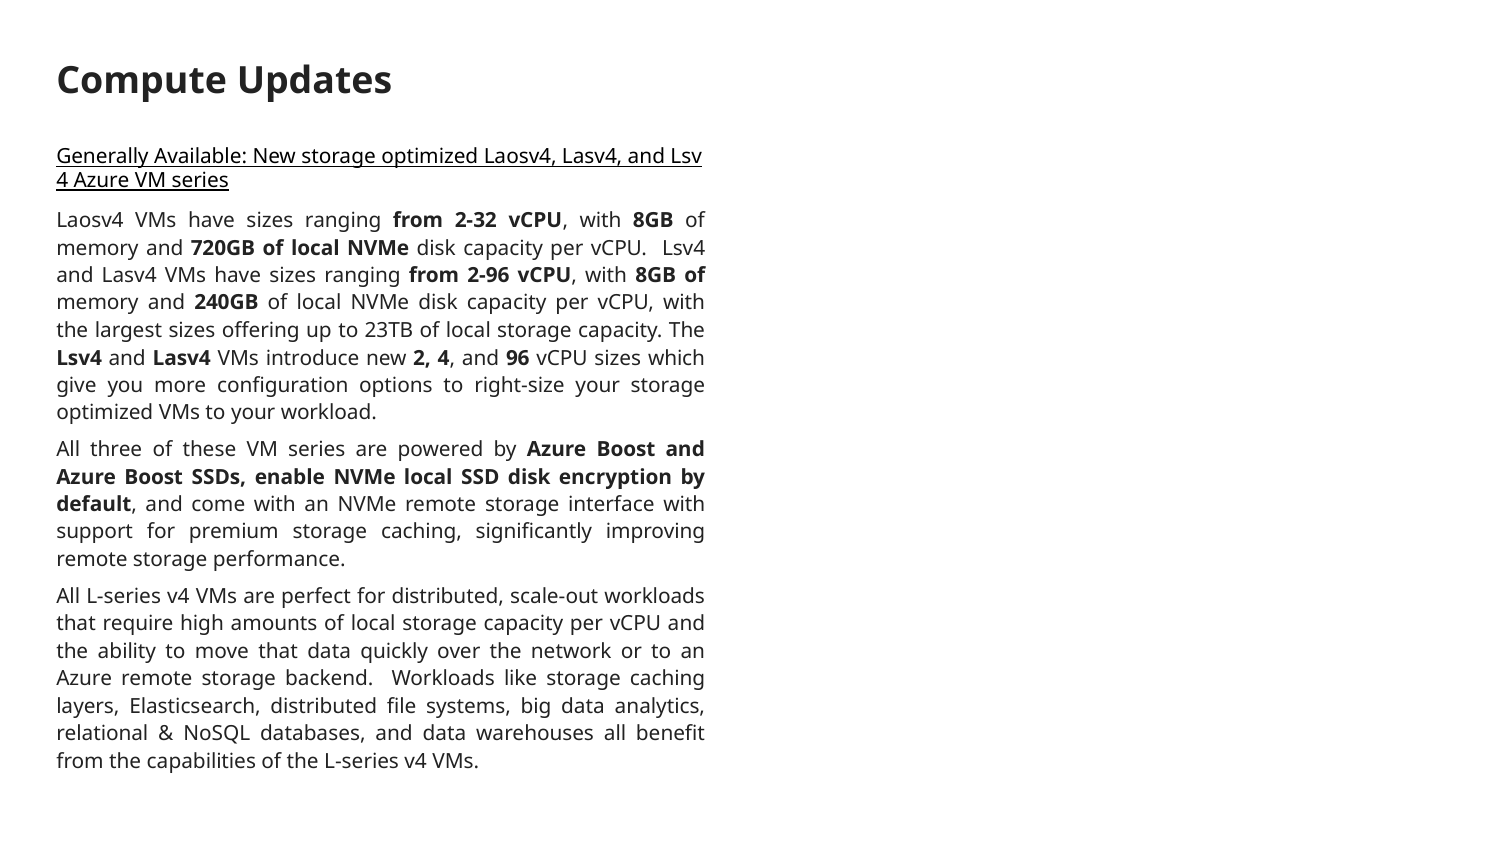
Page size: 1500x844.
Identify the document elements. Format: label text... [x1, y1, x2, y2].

title Compute Updates [56, 56, 1444, 113]
list Generally Available: New storage optimized Laosv4, Lasv4, and Lsv4 Azure VM series Laosv4 VMs have sizes ranging from 2-32 vCPU, with 8GB of memory and 720GB of local NVMe disk capacity per vCPU. Lsv4 and Lasv4 VMs have sizes ranging from 2-96 vCPU, with 8GB of memory and 240GB of local NVMe disk capacity per vCPU, with the largest sizes offering up to 23TB of local storage capacity. The Lsv4 and Lasv4 VMs introduce new 2, 4, and 96 vCPU sizes which give you more configuration options to right-size your storage optimized VMs to your workload. All three of these VM series are powered by Azure Boost and Azure Boost SSDs, enable NVMe local SSD disk encryption by default, and come with an NVMe remote storage interface with support for premium storage caching, significantly improving remote storage performance. All L-series v4 VMs are perfect for distributed, scale-out workloads that require high amounts of local storage capacity per vCPU and the ability to move that data quickly over the network or to an Azure remote storage backend. Workloads like storage caching layers, Elasticsearch, distributed file systems, big data analytics, relational & NoSQL databases, and data warehouses all benefit from the capabilities of the L-series v4 VMs. [56, 140, 706, 760]
